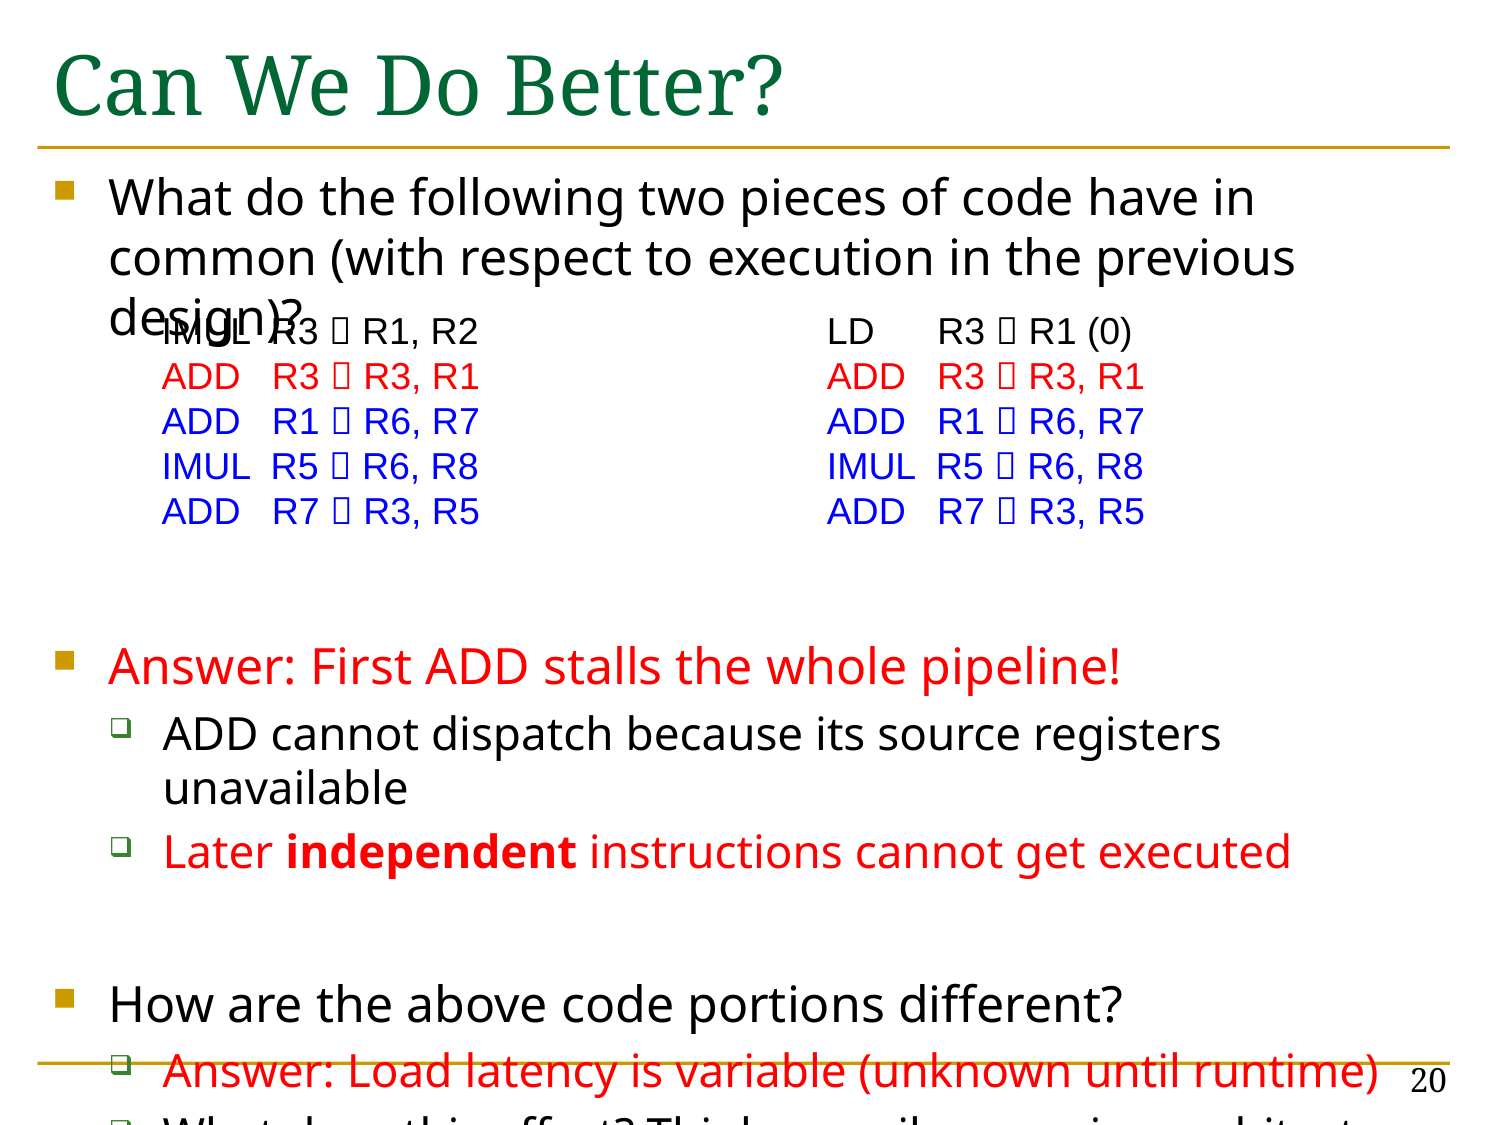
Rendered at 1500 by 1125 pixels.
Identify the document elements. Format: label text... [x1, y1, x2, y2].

slide_number 20 [1111, 1036, 1462, 1112]
text_box IMUL R3  R1, R2 ADD R3  R3, R1 ADD R1  R6, R7 IMUL R5  R6, R8 ADD R7  R3, R5 [146, 299, 495, 540]
title Can We Do Better? [37, 24, 1450, 157]
list What do the following two pieces of code have in common (with respect to execution in the previous design)? Answer: First ADD stalls the whole pipeline! ADD cannot dispatch because its source registers unavailable Later independent instructions cannot get executed How are the above code portions different? Answer: Load latency is variable (unknown until runtime) What does this affect? Think compiler vs. microarchitecture [37, 157, 1450, 1010]
text_box LD R3  R1 (0) ADD R3  R3, R1 ADD R1  R6, R7 IMUL R5  R6, R8 ADD R7  R3, R5 [812, 299, 1161, 540]
